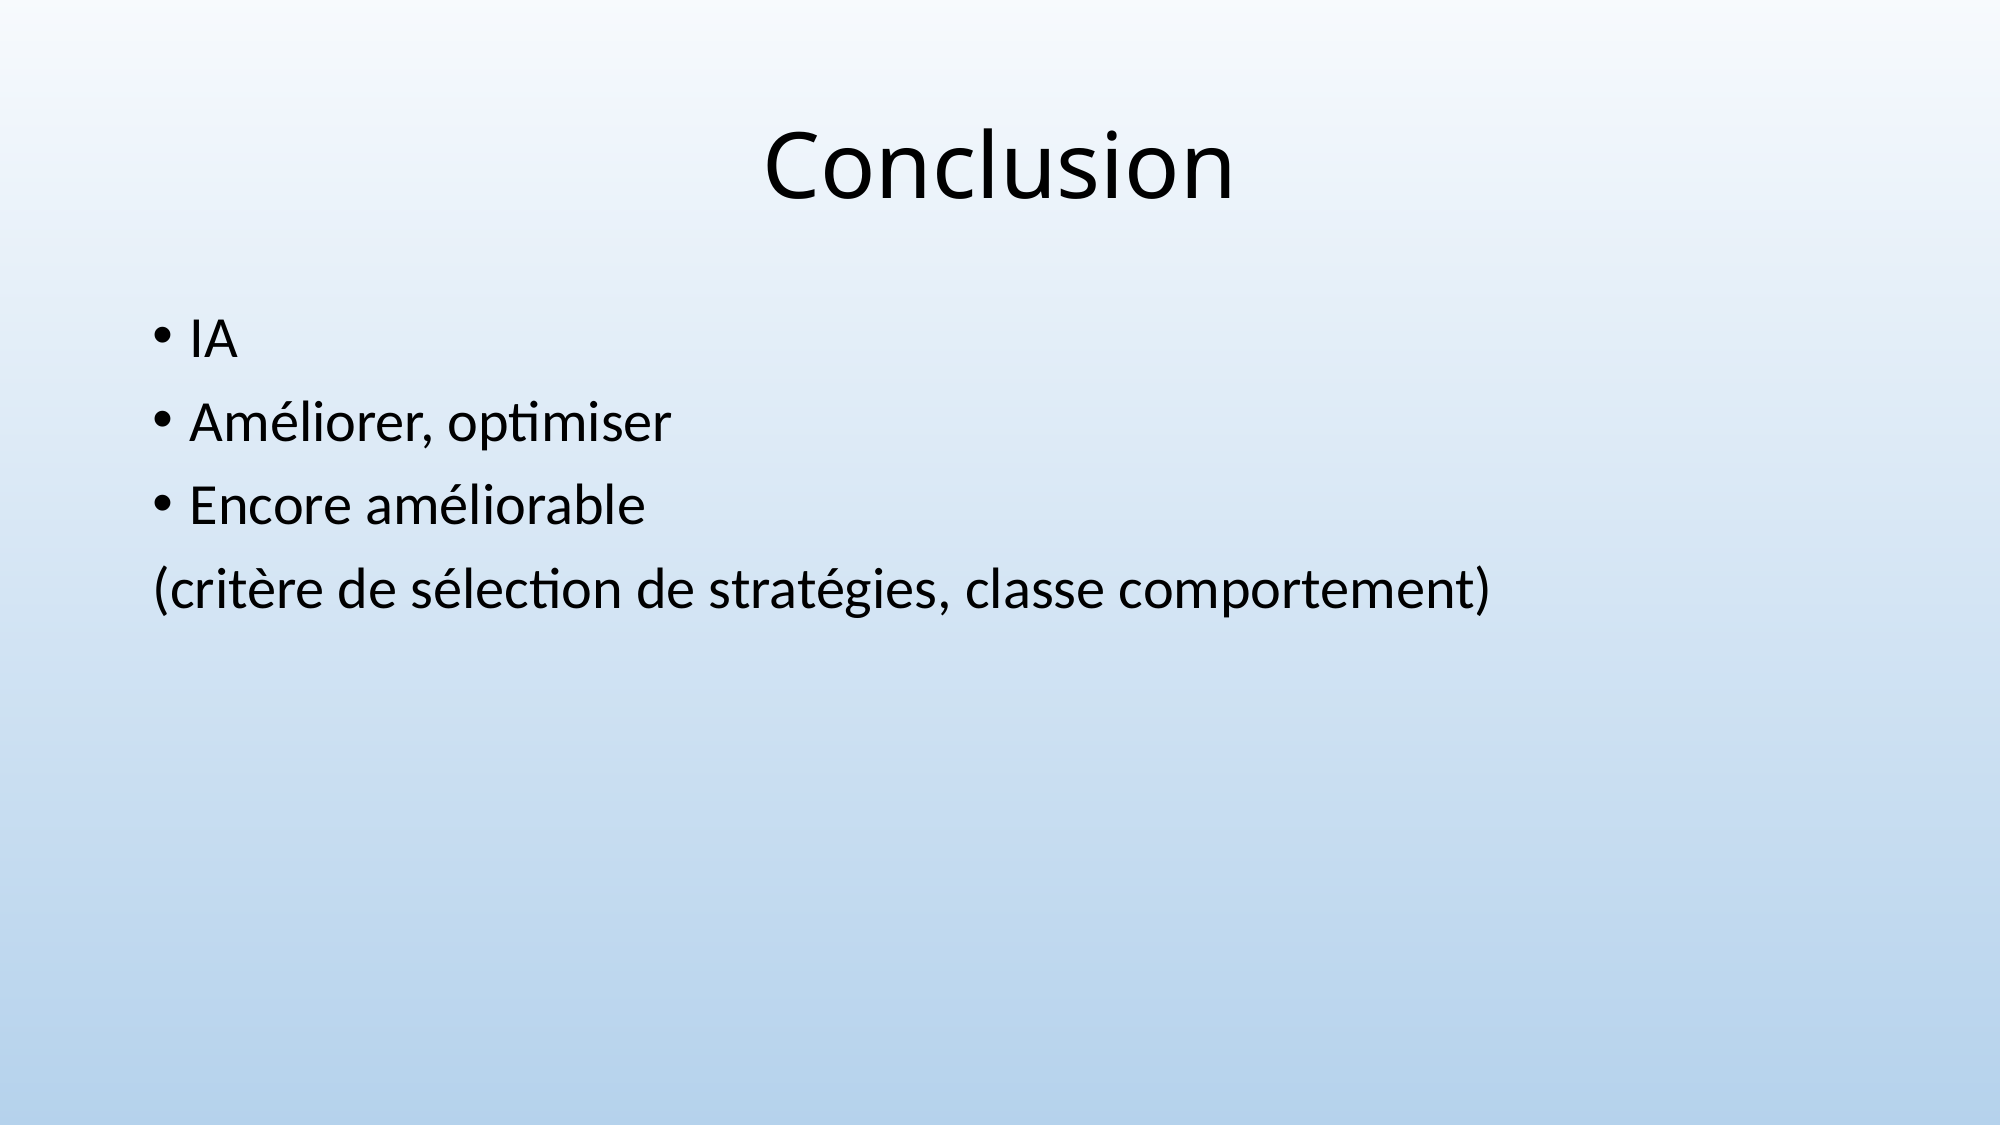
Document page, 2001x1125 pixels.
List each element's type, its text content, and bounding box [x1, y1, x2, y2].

list IA Améliorer, optimiser Encore améliorable (critère de sélection de stratégies, classe comportement) [137, 299, 1863, 1014]
title Conclusion [137, 59, 1863, 278]
